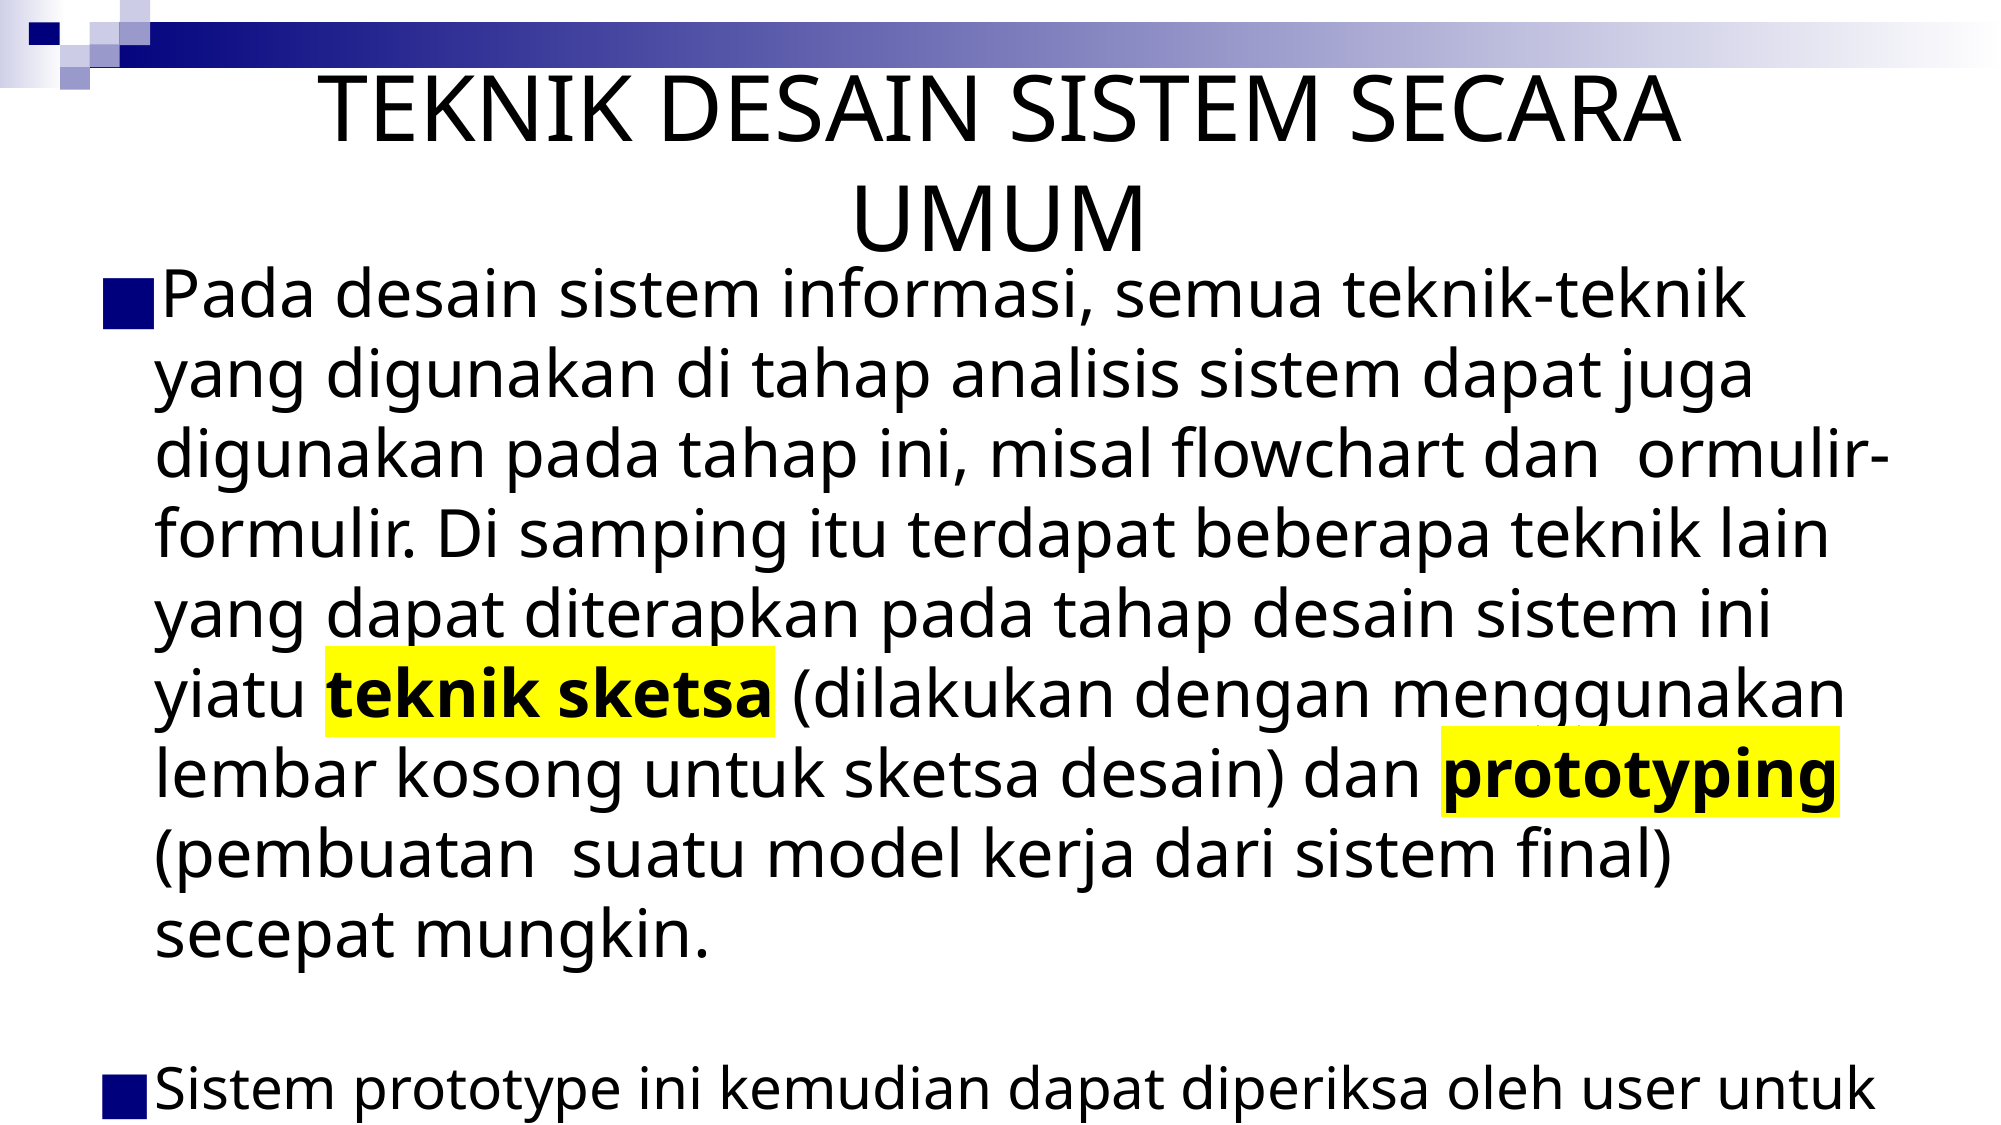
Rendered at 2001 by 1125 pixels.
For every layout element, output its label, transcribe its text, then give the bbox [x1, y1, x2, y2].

title TEKNIK DESAIN SISTEM SECARA UMUM [260, 75, 1741, 243]
list Pada desain sistem informasi, semua teknik-teknik yang digunakan di tahap analisis sistem dapat juga digunakan pada tahap ini, misal flowchart dan ormulir- formulir. Di samping itu terdapat beberapa teknik lain yang dapat diterapkan pada tahap desain sistem ini yiatu teknik sketsa (dilakukan dengan menggunakan lembar kosong untuk sketsa desain) dan prototyping (pembuatan suatu model kerja dari sistem final) secepat mungkin. Sistem prototype ini kemudian dapat diperiksa oleh user untuk menentukan apakah sudah sesuai dengan yang diinginkan. Pendekatan prototype pada tahap desain sistem ini disebut dengan design by prototyping. Prototype di review oleh user, perubahan-perubahan baru kemudian di kembangkan. Proses ini disebut dengan prototype Loop [82, 243, 1918, 1064]
